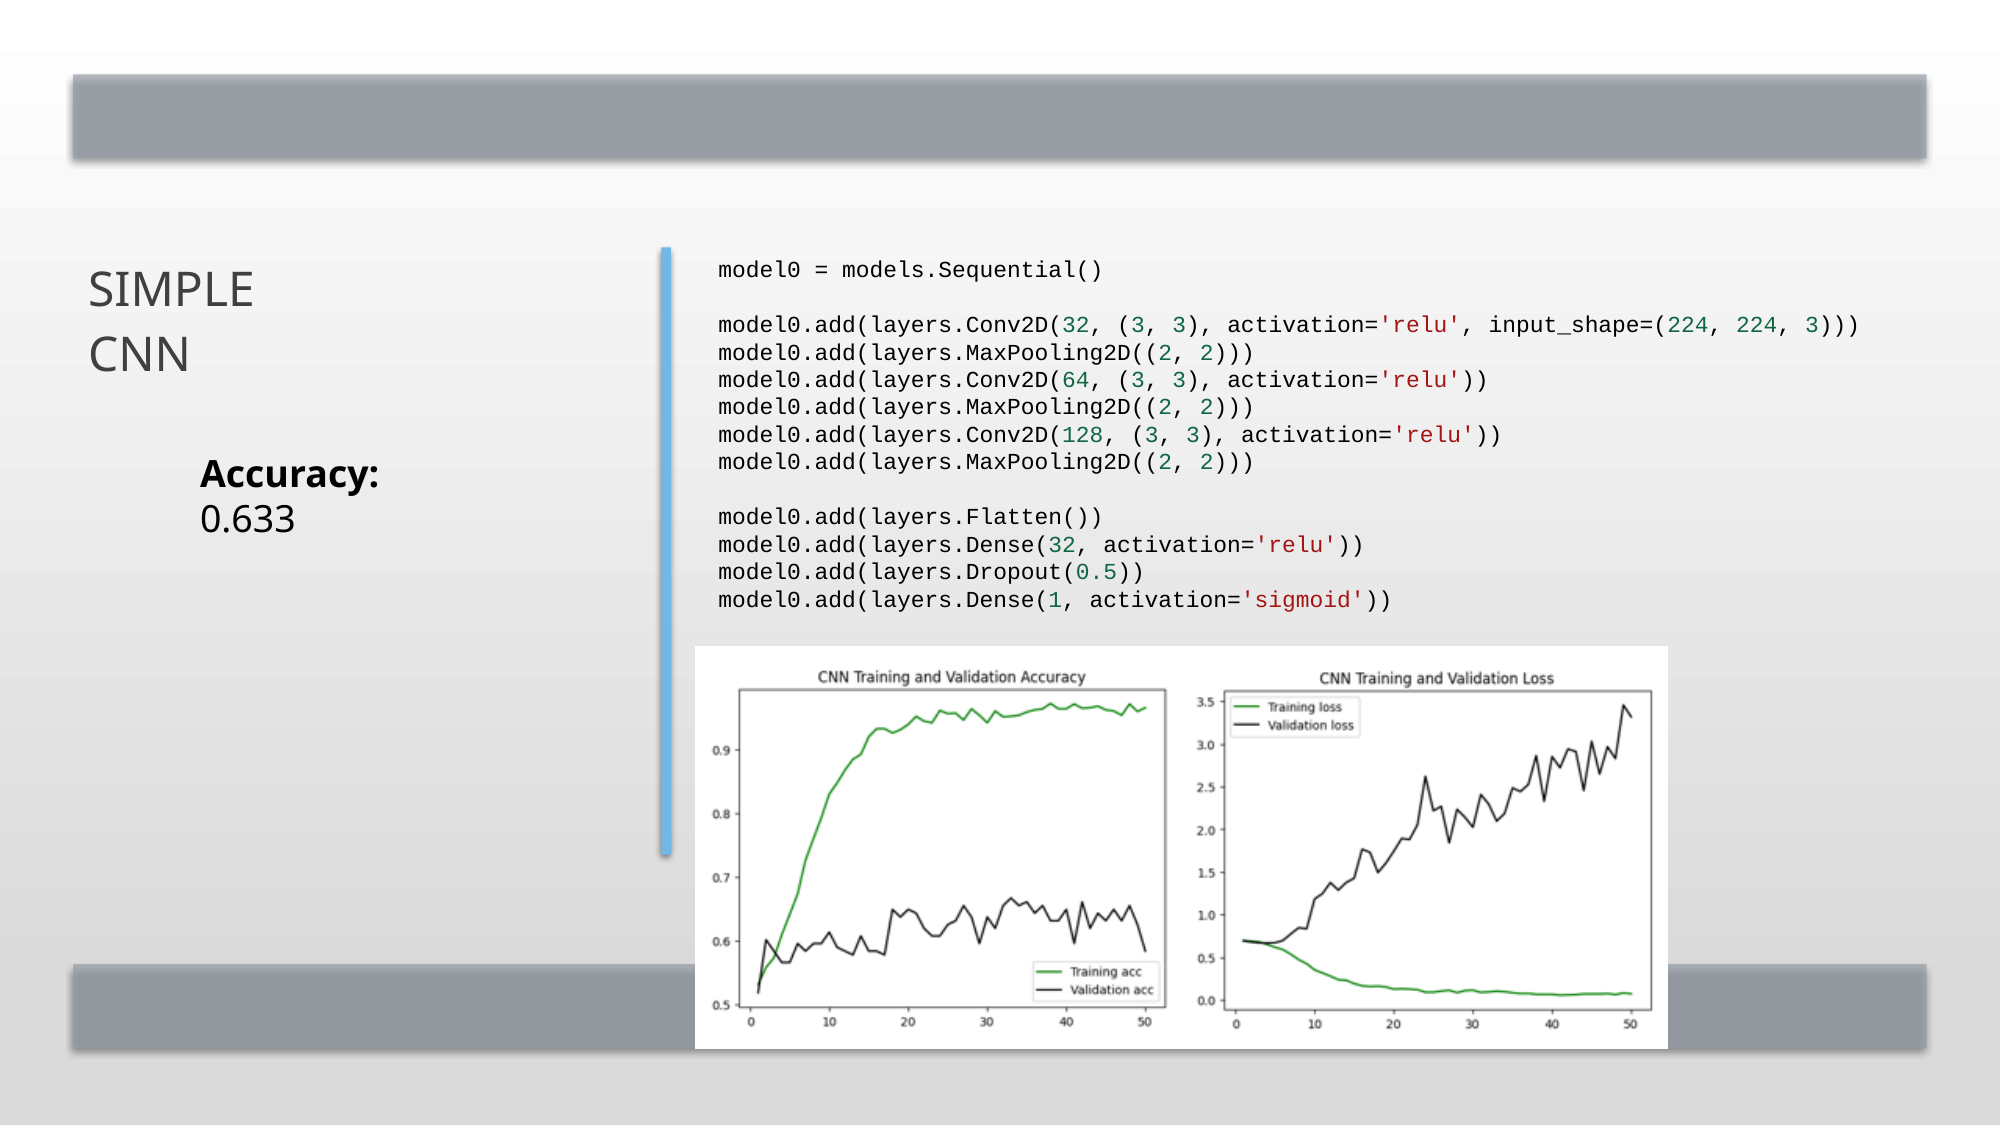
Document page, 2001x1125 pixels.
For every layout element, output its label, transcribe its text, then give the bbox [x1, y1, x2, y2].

text_box [1674, 963, 1928, 1049]
text_box [72, 963, 689, 1049]
picture [695, 646, 1669, 1049]
text_box [660, 246, 672, 856]
text_box [0, 0, 2000, 1125]
text_box model0 = models.Sequential() model0.add(layers.Conv2D(32, (3, 3), activation='relu', input_shape=(224, 224, 3))) model0.add(layers.MaxPooling2D((2, 2))) model0.add(layers.Conv2D(64, (3, 3), activation='relu')) model0.add(layers.MaxPooling2D((2, 2))) model0.add(layers.Conv2D(128, (3, 3), activation='relu')) model0.add(layers.MaxPooling2D((2, 2))) model0.add(layers.Flatten()) model0.add(layers.Dense(32, activation='relu')) model0.add(layers.Dropout(0.5)) model0.add(layers.Dense(1, activation='sigmoid')) [703, 247, 1875, 619]
title SIMPLE CNN [73, 247, 556, 394]
text_box [72, 73, 1928, 159]
text_box Accuracy: 0.633 [185, 442, 492, 548]
